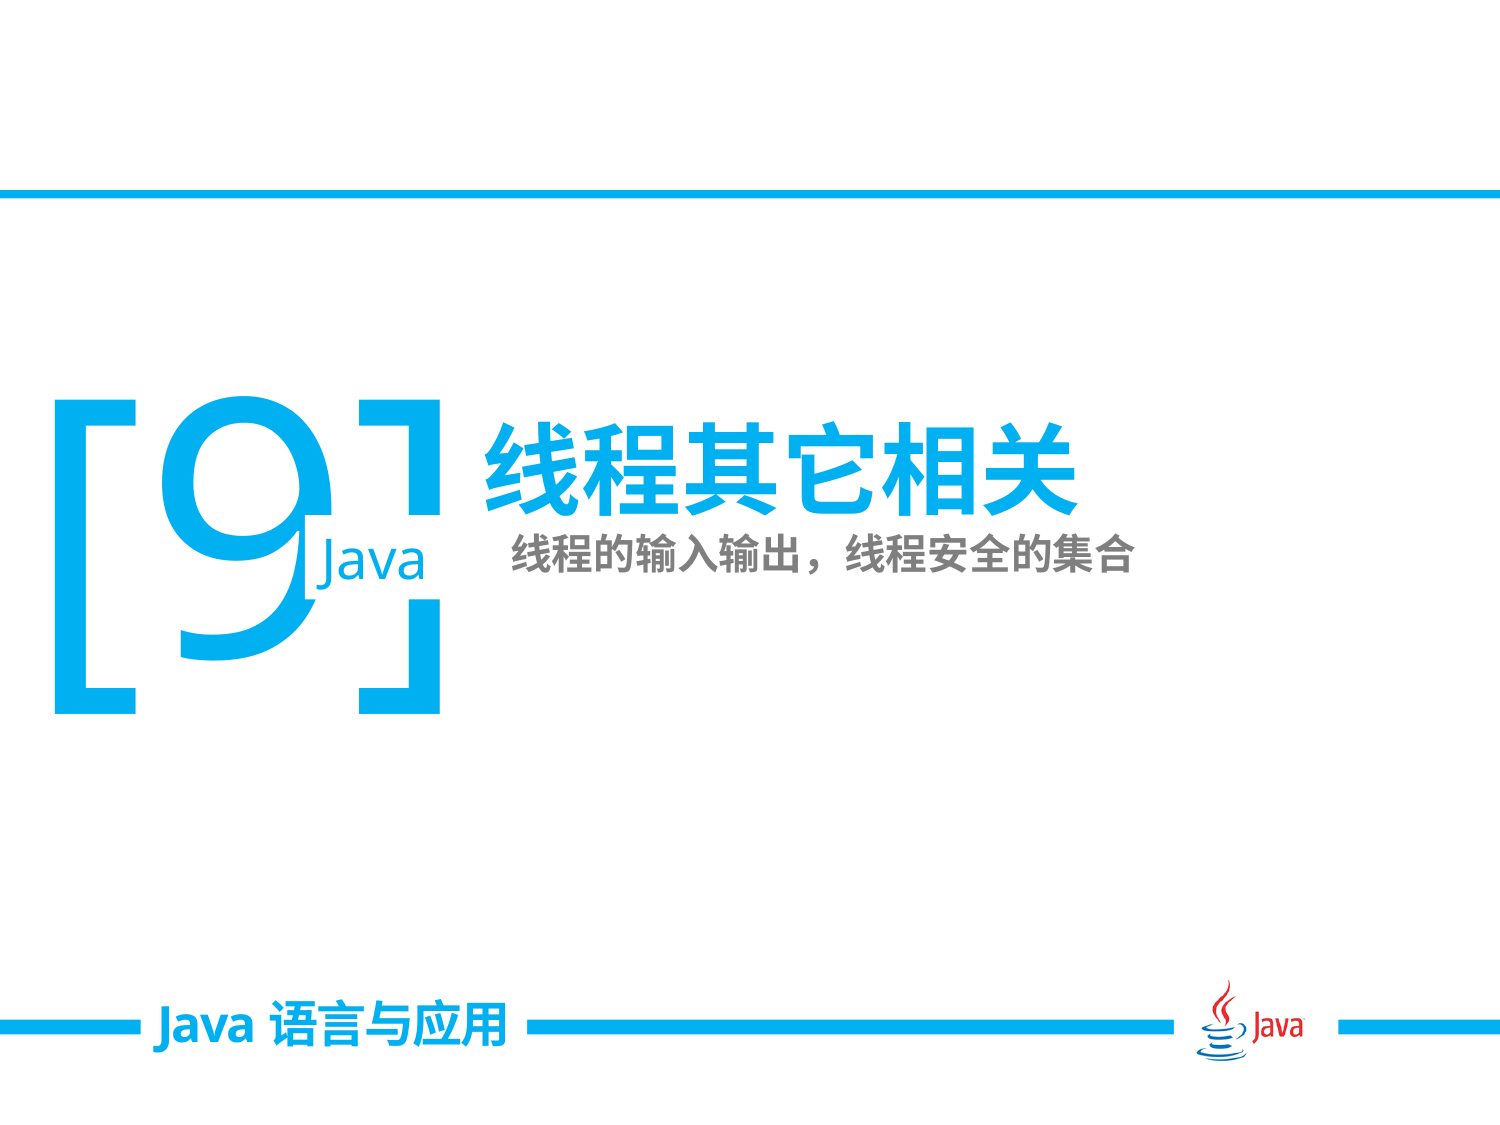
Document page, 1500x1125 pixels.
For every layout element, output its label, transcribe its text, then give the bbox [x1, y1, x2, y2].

text_box Java [304, 515, 446, 600]
text_box 线程其它相关 线程的输入输出，线程安全的集合 [485, 400, 1151, 586]
picture [1173, 971, 1326, 1064]
text_box [9] [11, 289, 485, 737]
